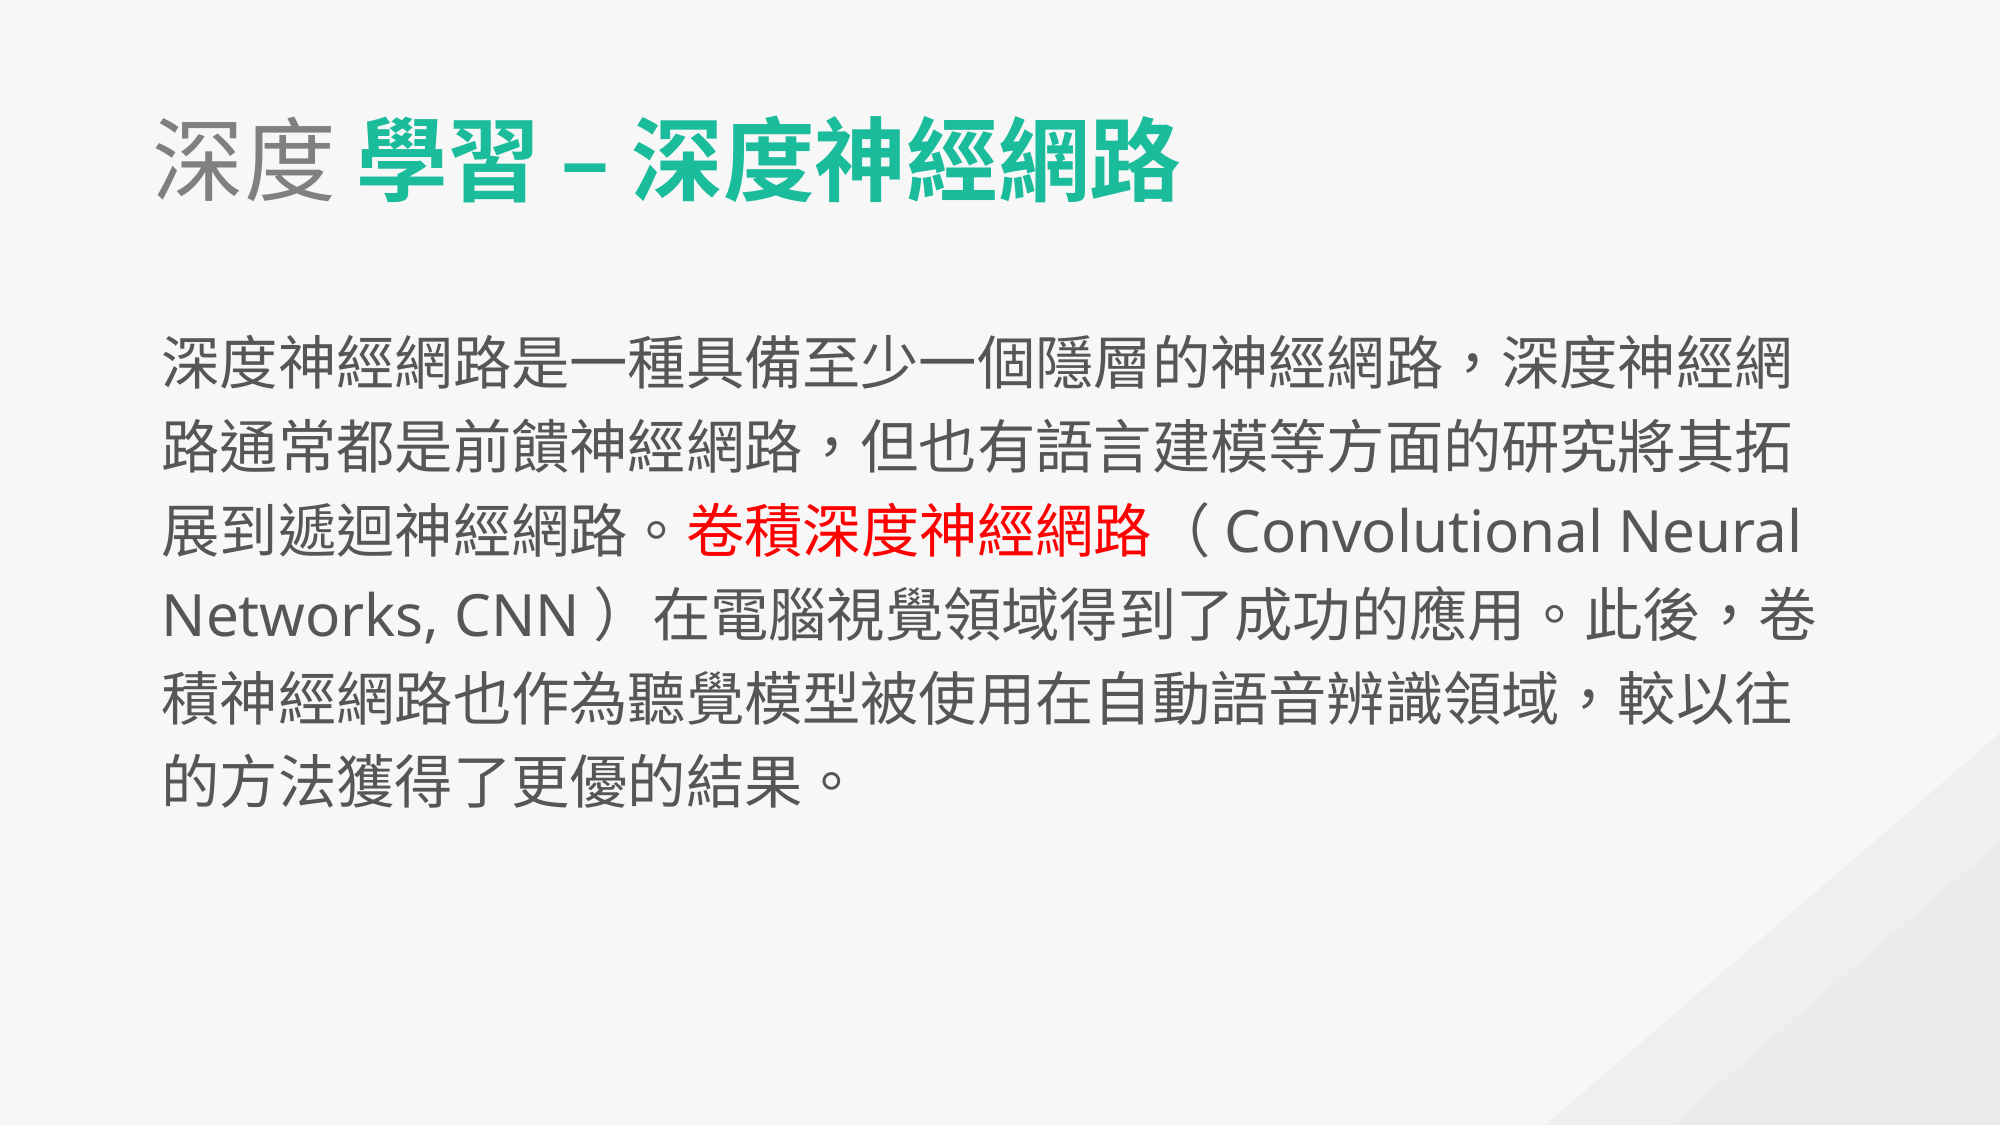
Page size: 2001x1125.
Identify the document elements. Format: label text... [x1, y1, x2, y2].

text_box 深度神經網路是一種具備至少一個隱層的神經網路，深度神經網路通常都是前饋神經網路，但也有語言建模等方面的研究將其拓展到遞迴神經網路。卷積深度神經網路（Convolutional Neural Networks, CNN）在電腦視覺領域得到了成功的應用。此後，卷積神經網路也作為聽覺模型被使用在自動語音辨識領域，較以往的方法獲得了更優的結果。 [161, 304, 1839, 823]
text_box 深度 學習 – 深度神經網路 [137, 108, 1377, 224]
